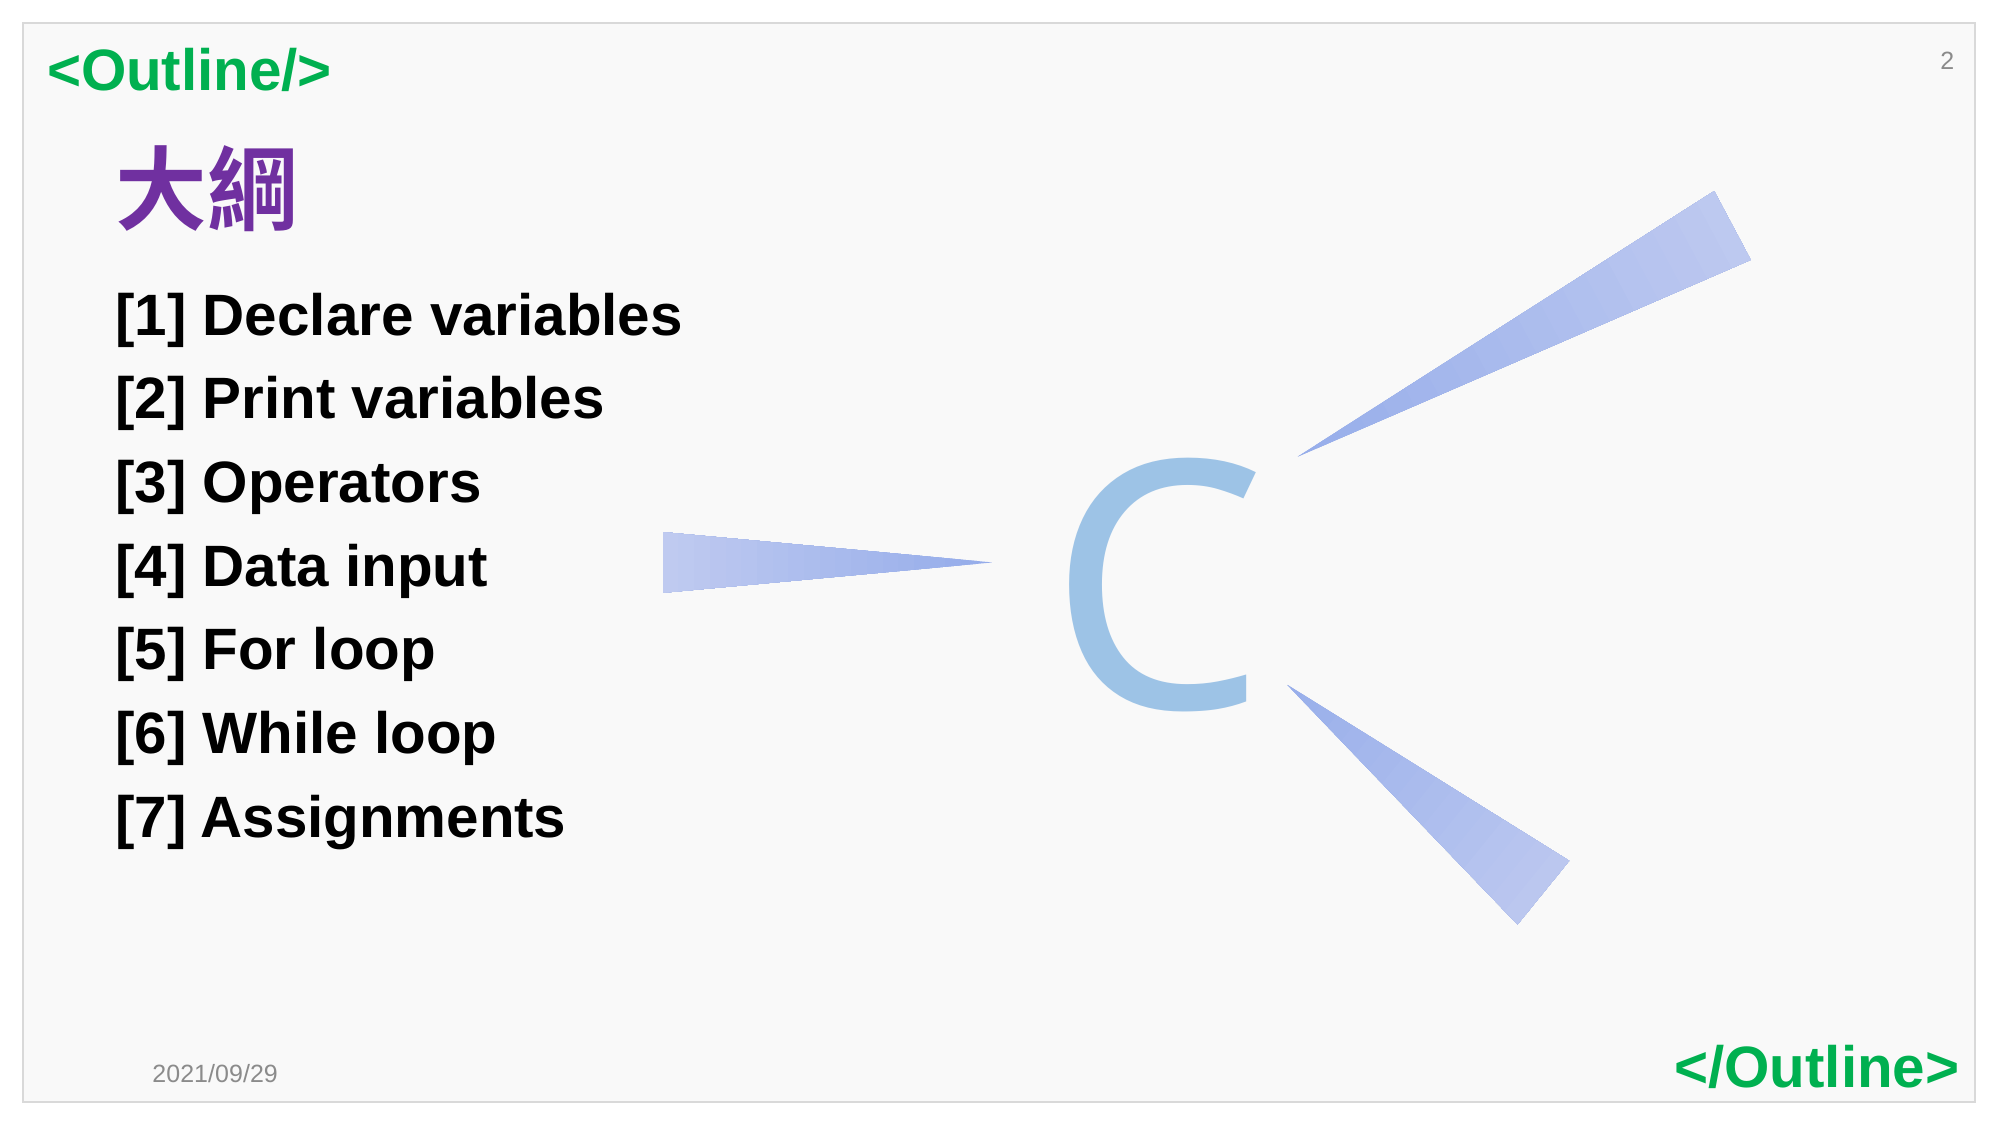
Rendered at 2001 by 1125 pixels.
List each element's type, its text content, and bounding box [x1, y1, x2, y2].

text_box [1297, 189, 1753, 458]
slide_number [137, 1042, 295, 1103]
text_box [661, 530, 993, 594]
text_box [1286, 683, 1571, 927]
title 大綱 [100, 110, 1750, 278]
text_box </Outline> [1659, 1021, 1975, 1106]
text_box <Outline/> [32, 24, 348, 110]
text_box C [1034, 355, 1283, 786]
list [1] Declare variables [2] Print variables [3] Operators [4] Data input [5] For loop [6] While loop [7] Assignments [100, 277, 873, 992]
slide_number 2 [1906, 29, 1970, 90]
